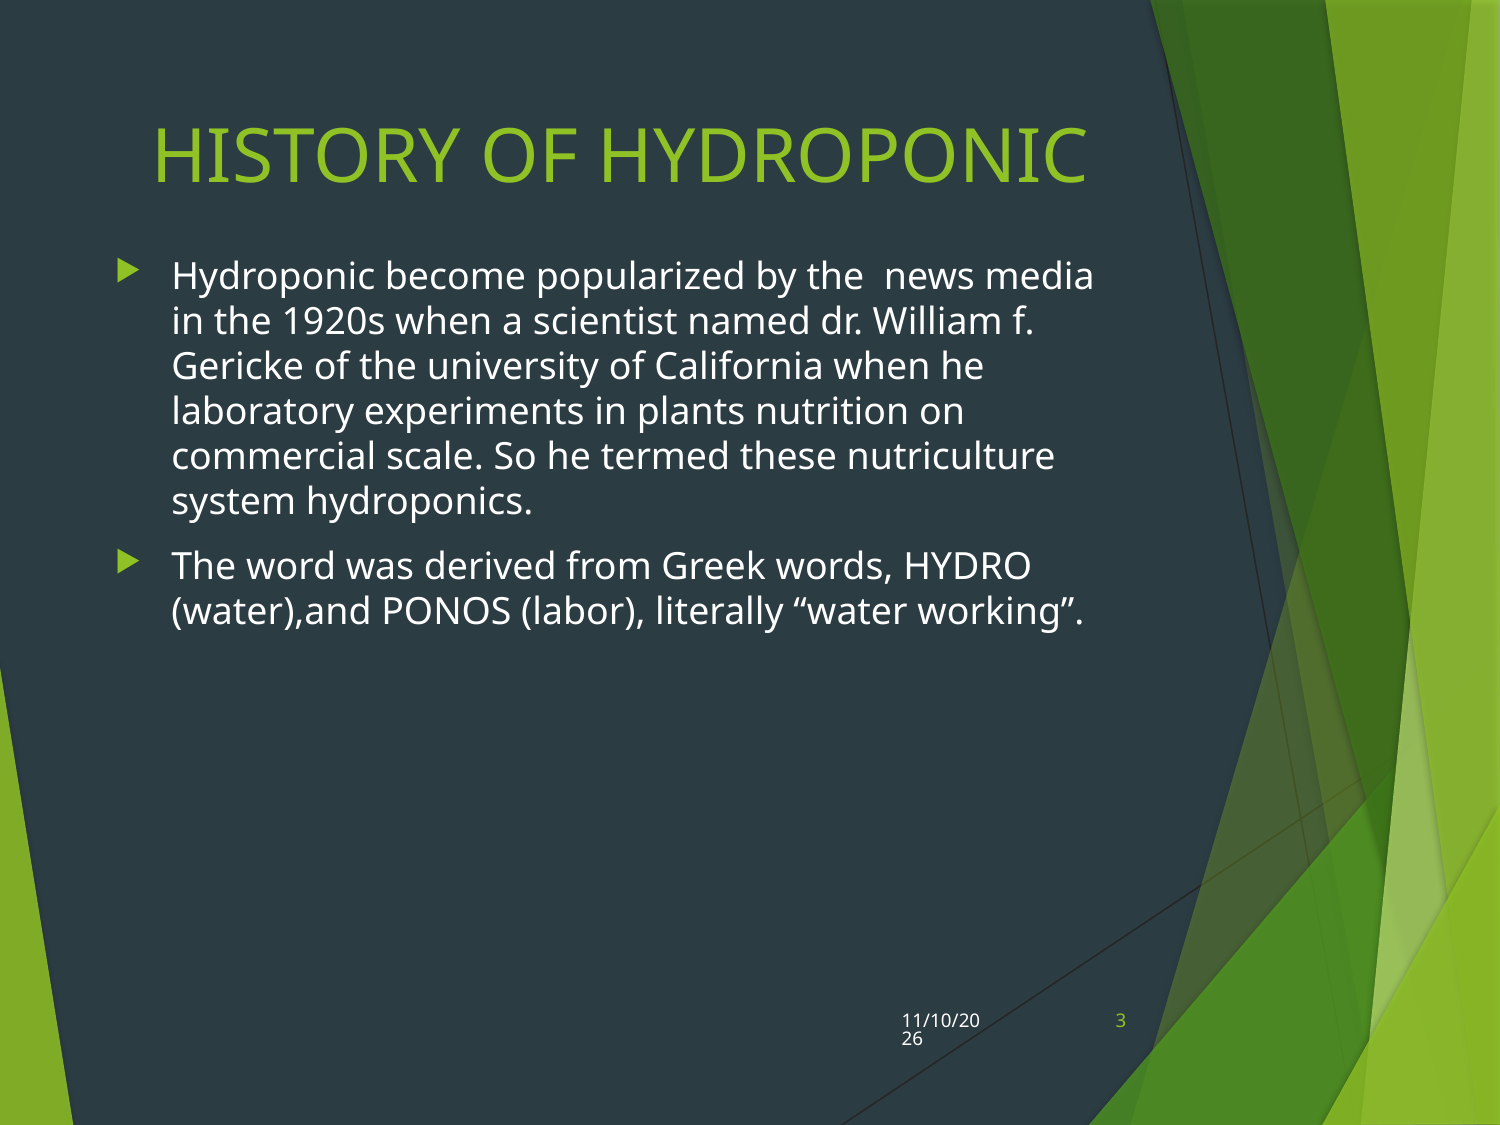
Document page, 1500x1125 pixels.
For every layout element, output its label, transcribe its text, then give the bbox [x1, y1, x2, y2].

slide_number 3 [1057, 991, 1142, 1051]
title HISTORY OF HYDROPONIC [99, 99, 1142, 244]
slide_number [886, 991, 999, 1051]
list Hydroponic become popularized by the news media in the 1920s when a scientist named dr. William f. Gericke of the university of California when he laboratory experiments in plants nutrition on commercial scale. So he termed these nutriculture system hydroponics. The word was derived from Greek words, HYDRO (water),and PONOS (labor), literally “water working”. [99, 244, 1142, 881]
